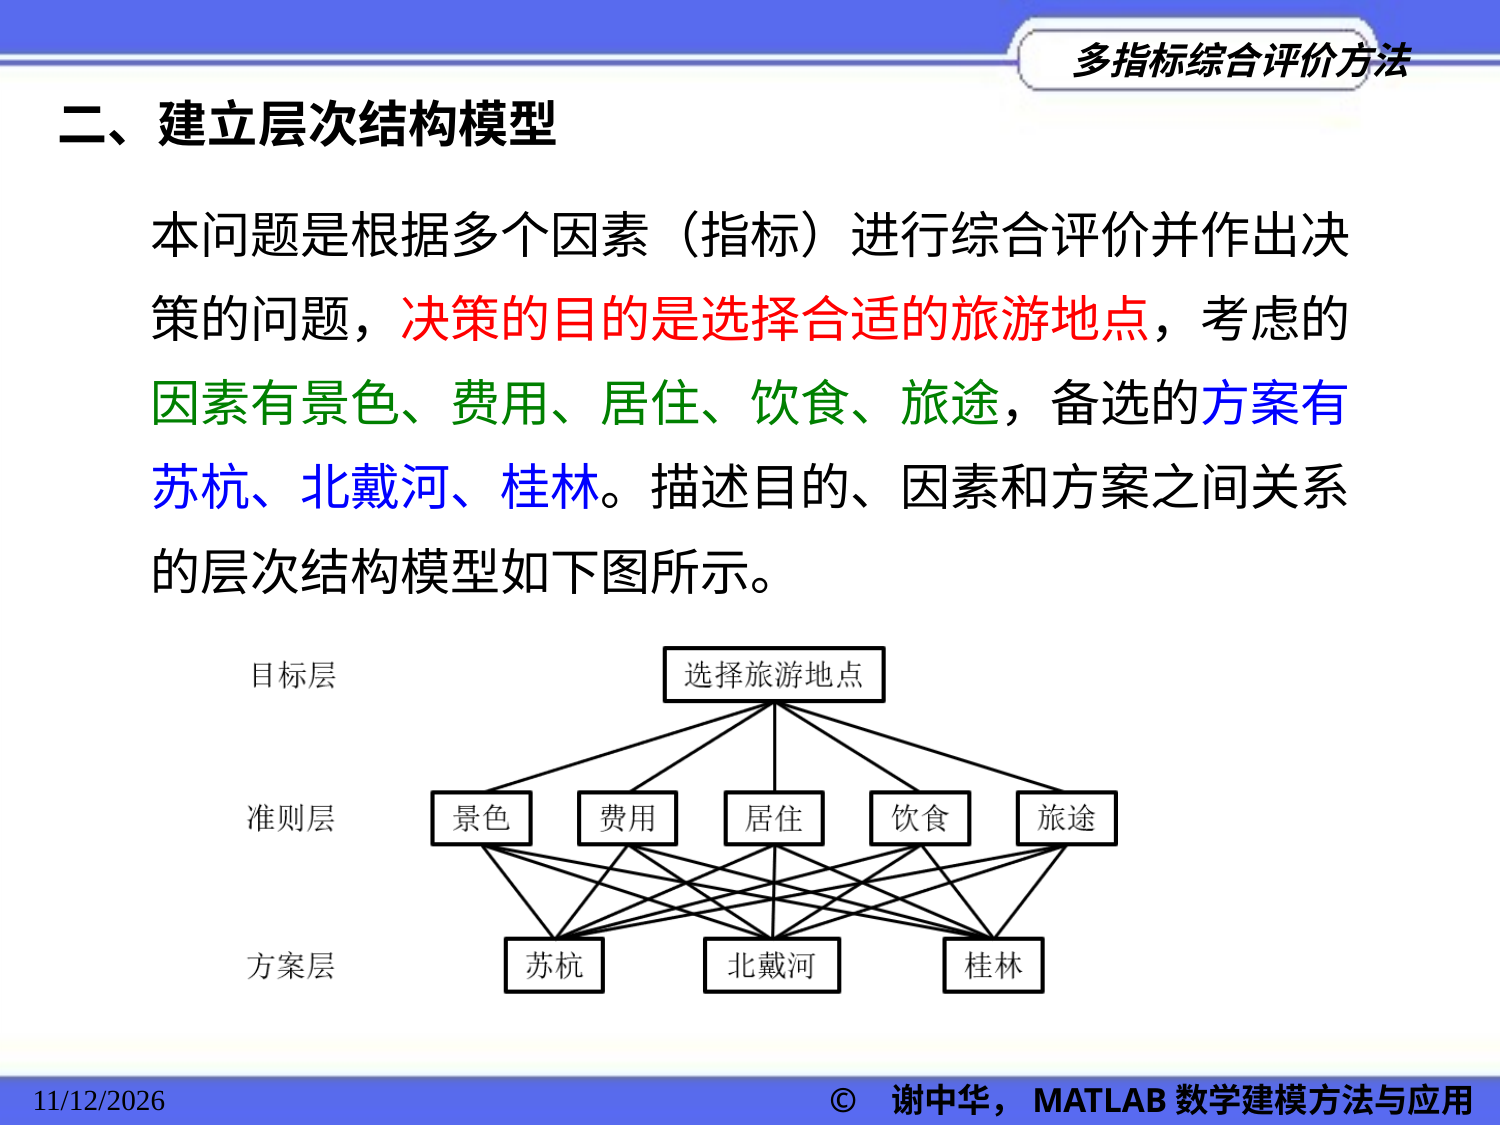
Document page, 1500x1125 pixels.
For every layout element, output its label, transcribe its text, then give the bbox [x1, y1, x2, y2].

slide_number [17, 1077, 356, 1120]
text_box 本问题是根据多个因素（指标）进行综合评价并作出决策的问题，决策的目的是选择合适的旅游地点，考虑的因素有景色、费用、居住、饮食、旅途，备选的方案有苏杭、北戴河、桂林。描述目的、因素和方案之间关系的层次结构模型如下图所示。 [135, 172, 1376, 608]
footer © 谢中华，MATLAB数学建模方法与应用 [809, 1078, 1495, 1120]
picture [0, 0, 1500, 1125]
text_box 二、建立层次结构模型 [43, 85, 916, 160]
